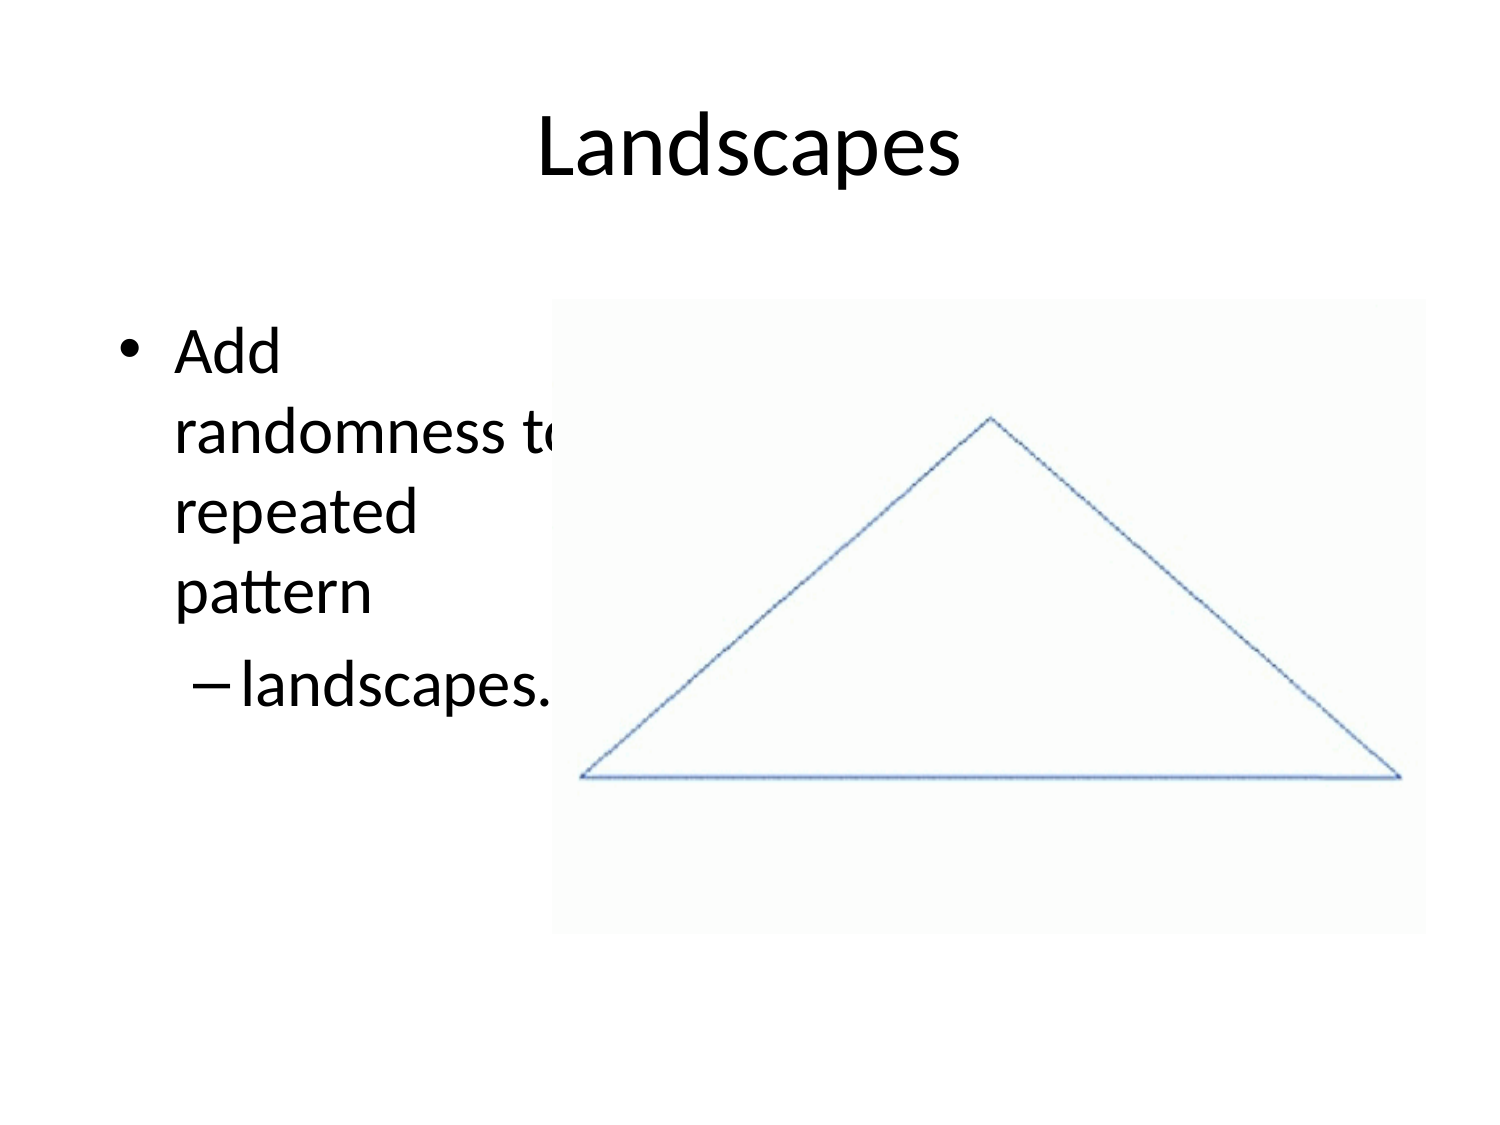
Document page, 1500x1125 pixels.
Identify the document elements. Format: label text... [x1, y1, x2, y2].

list Add randomness to repeated pattern landscapes. [103, 299, 638, 1014]
picture [551, 299, 1426, 934]
title Landscapes [75, 45, 1425, 233]
